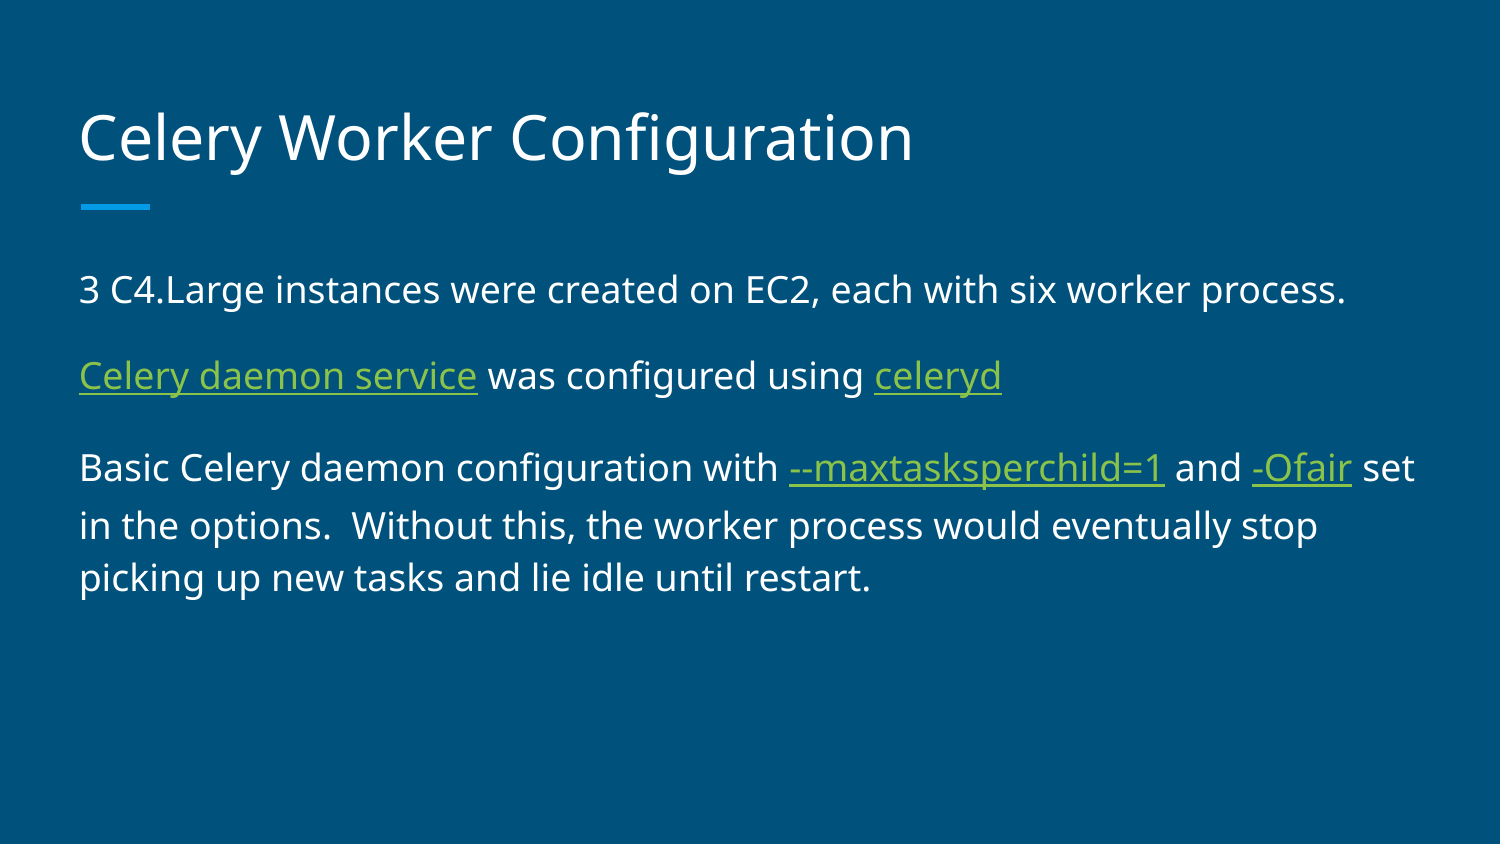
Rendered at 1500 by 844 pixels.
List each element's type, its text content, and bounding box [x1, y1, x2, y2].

title Celery Worker Configuration [63, 75, 1437, 188]
list 3 C4.Large instances were created on EC2, each with six worker process. Celery daemon service was configured using celeryd Basic Celery daemon configuration with --maxtasksperchild=1 and -Ofair set in the options. Without this, the worker process would eventually stop picking up new tasks and lie idle until restart. [63, 244, 1437, 750]
